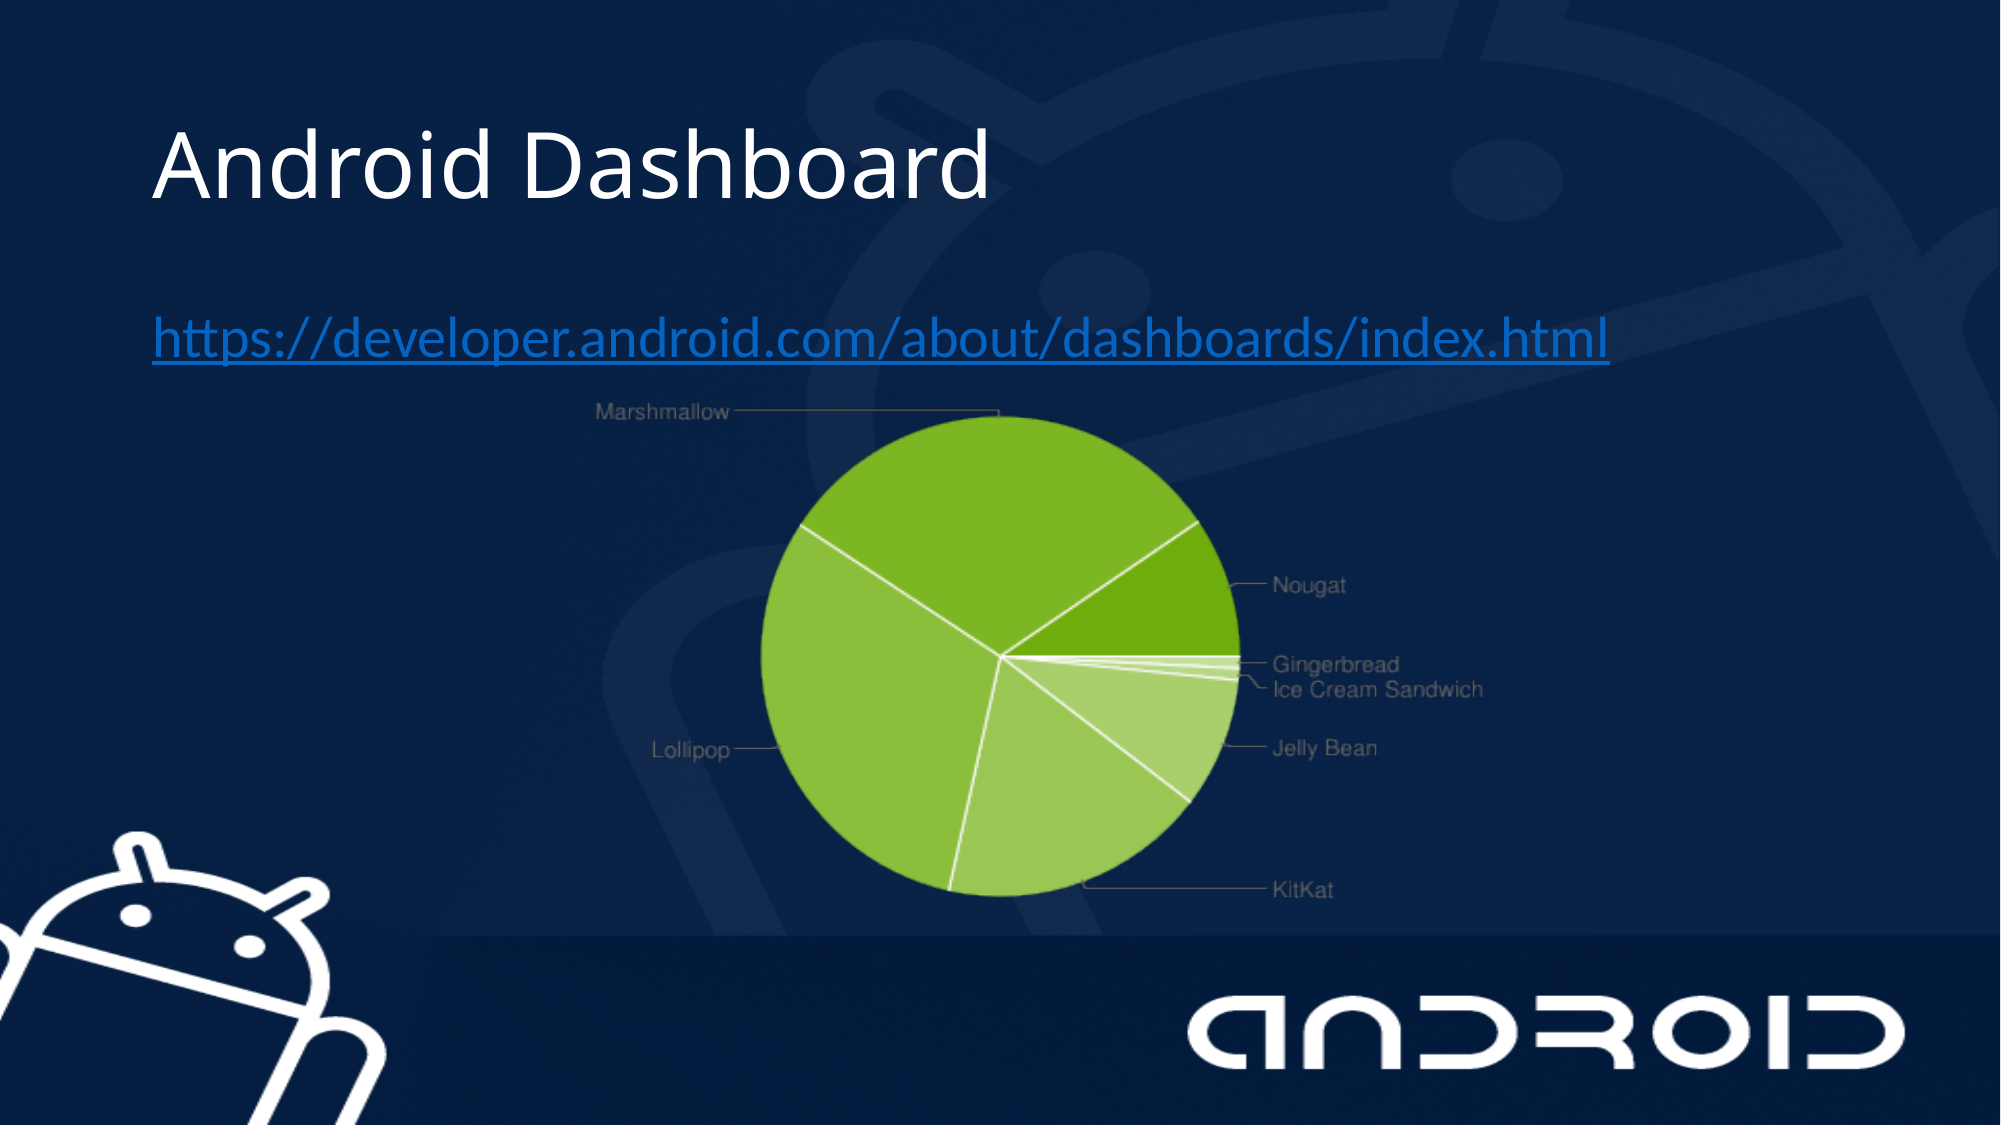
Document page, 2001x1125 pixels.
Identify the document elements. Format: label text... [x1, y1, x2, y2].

list https://developer.android.com/about/dashboards/index.html [137, 299, 1863, 1014]
title Android Dashboard [137, 59, 1863, 278]
picture [0, 0, 2001, 1125]
